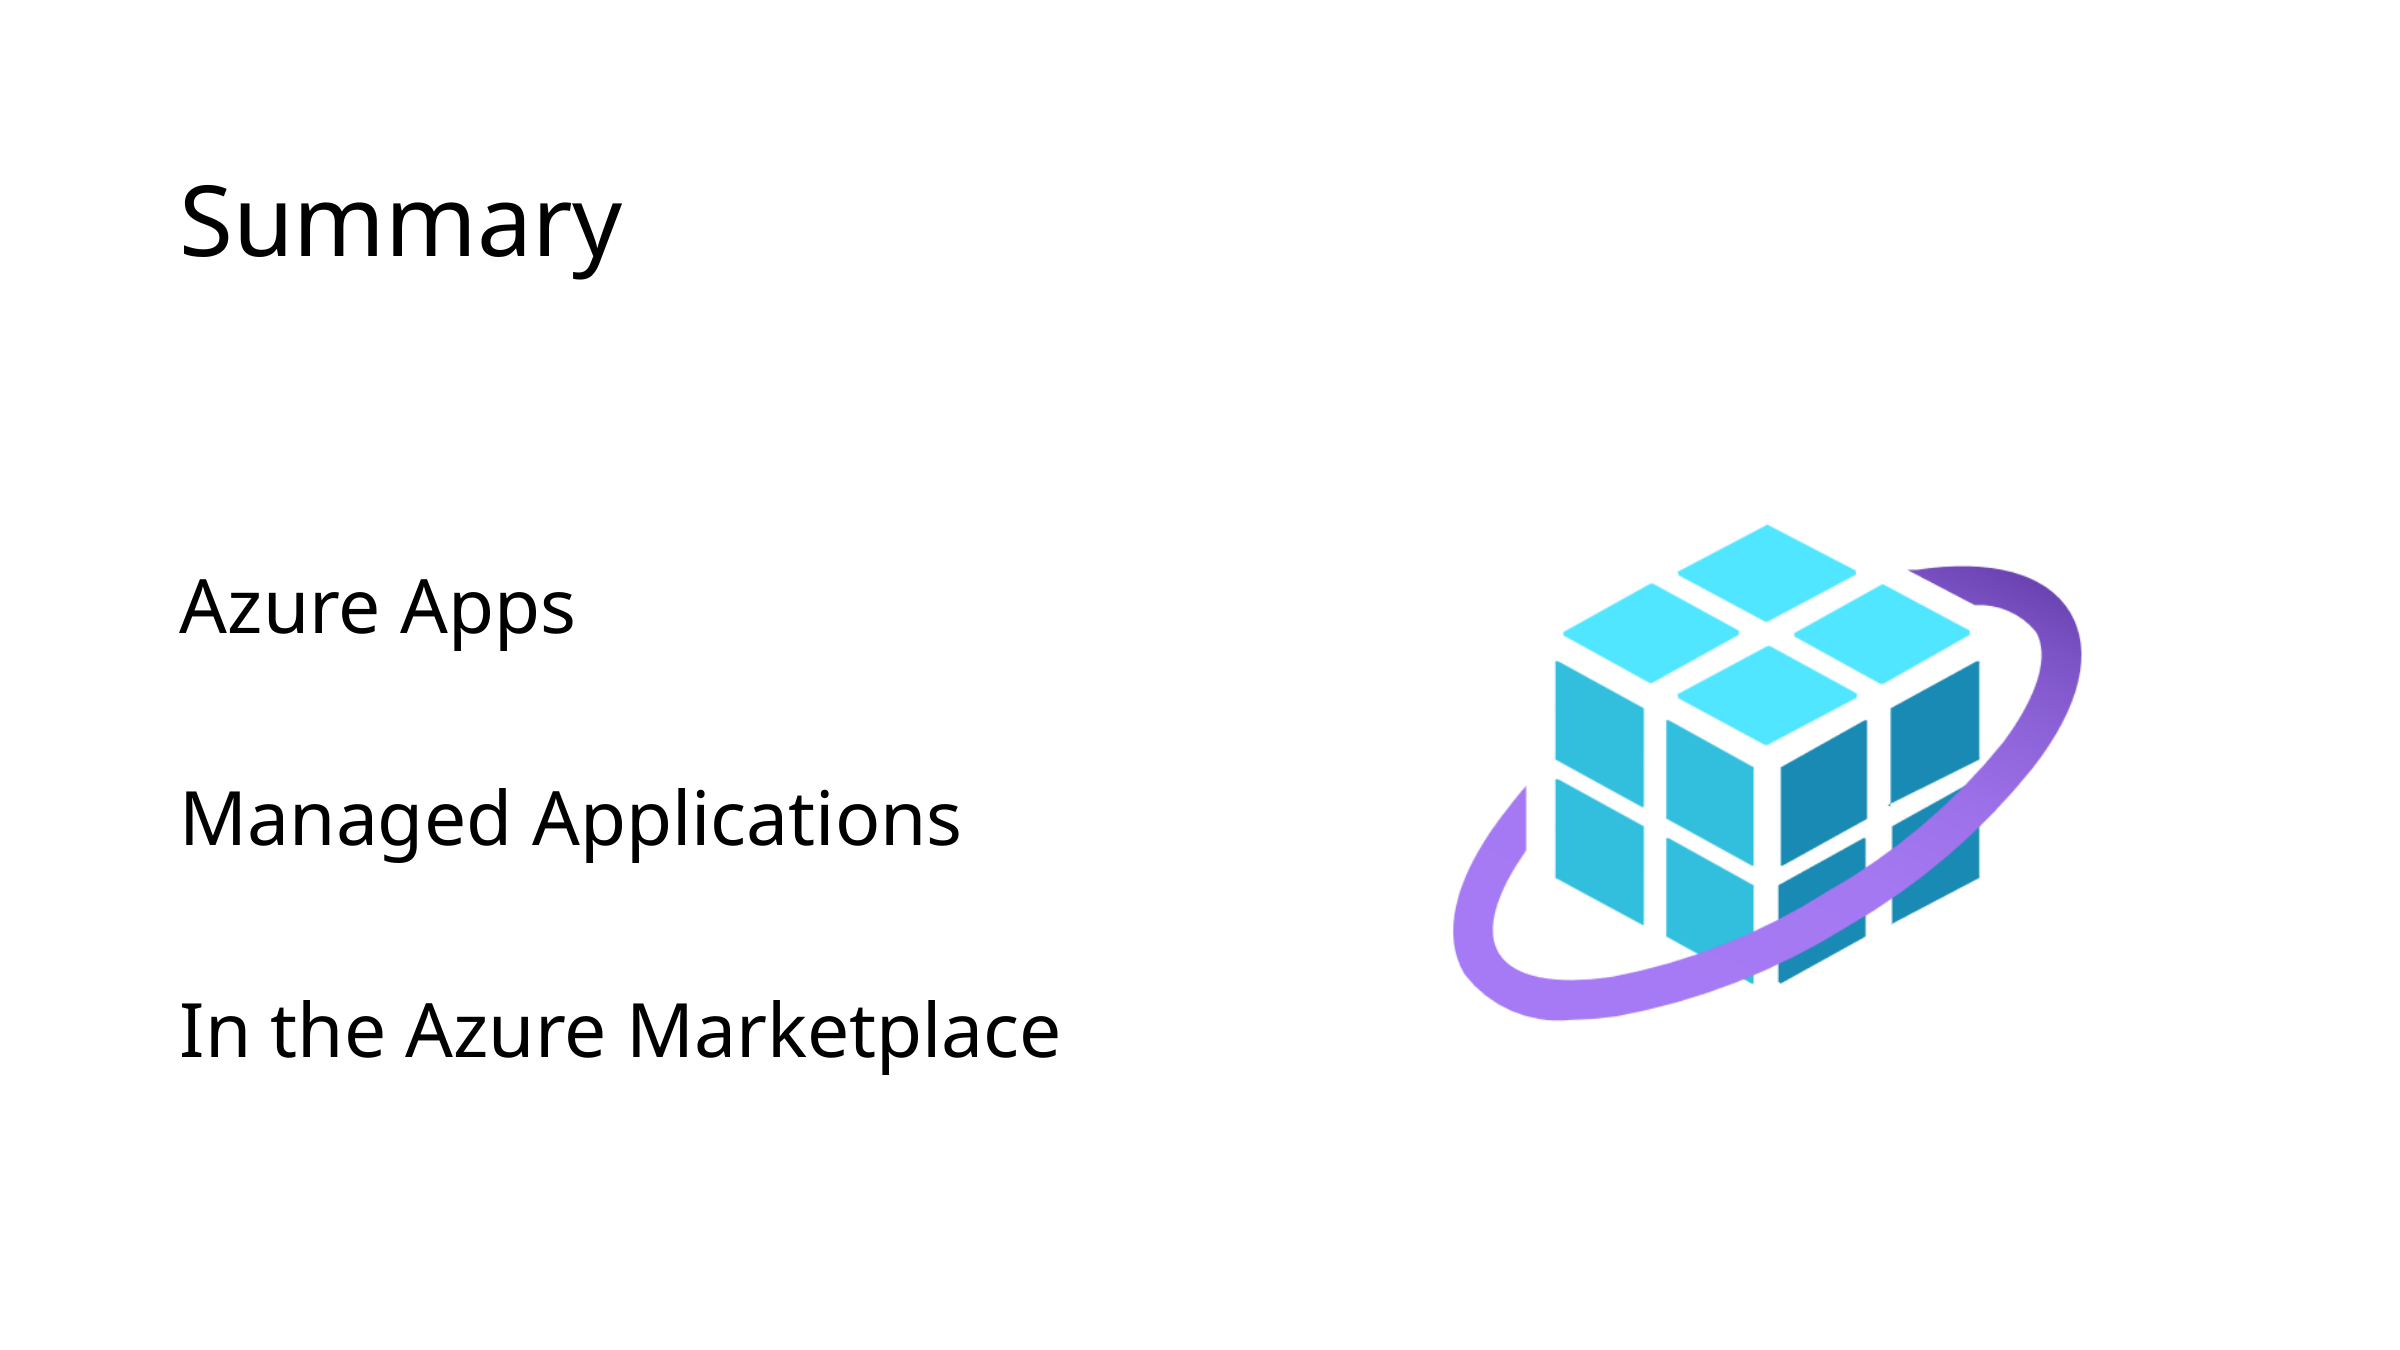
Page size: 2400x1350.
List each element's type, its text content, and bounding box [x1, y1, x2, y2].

picture [1369, 485, 2138, 1076]
list Azure Apps Managed Applications In the Azure Marketplace [164, 363, 1157, 1280]
